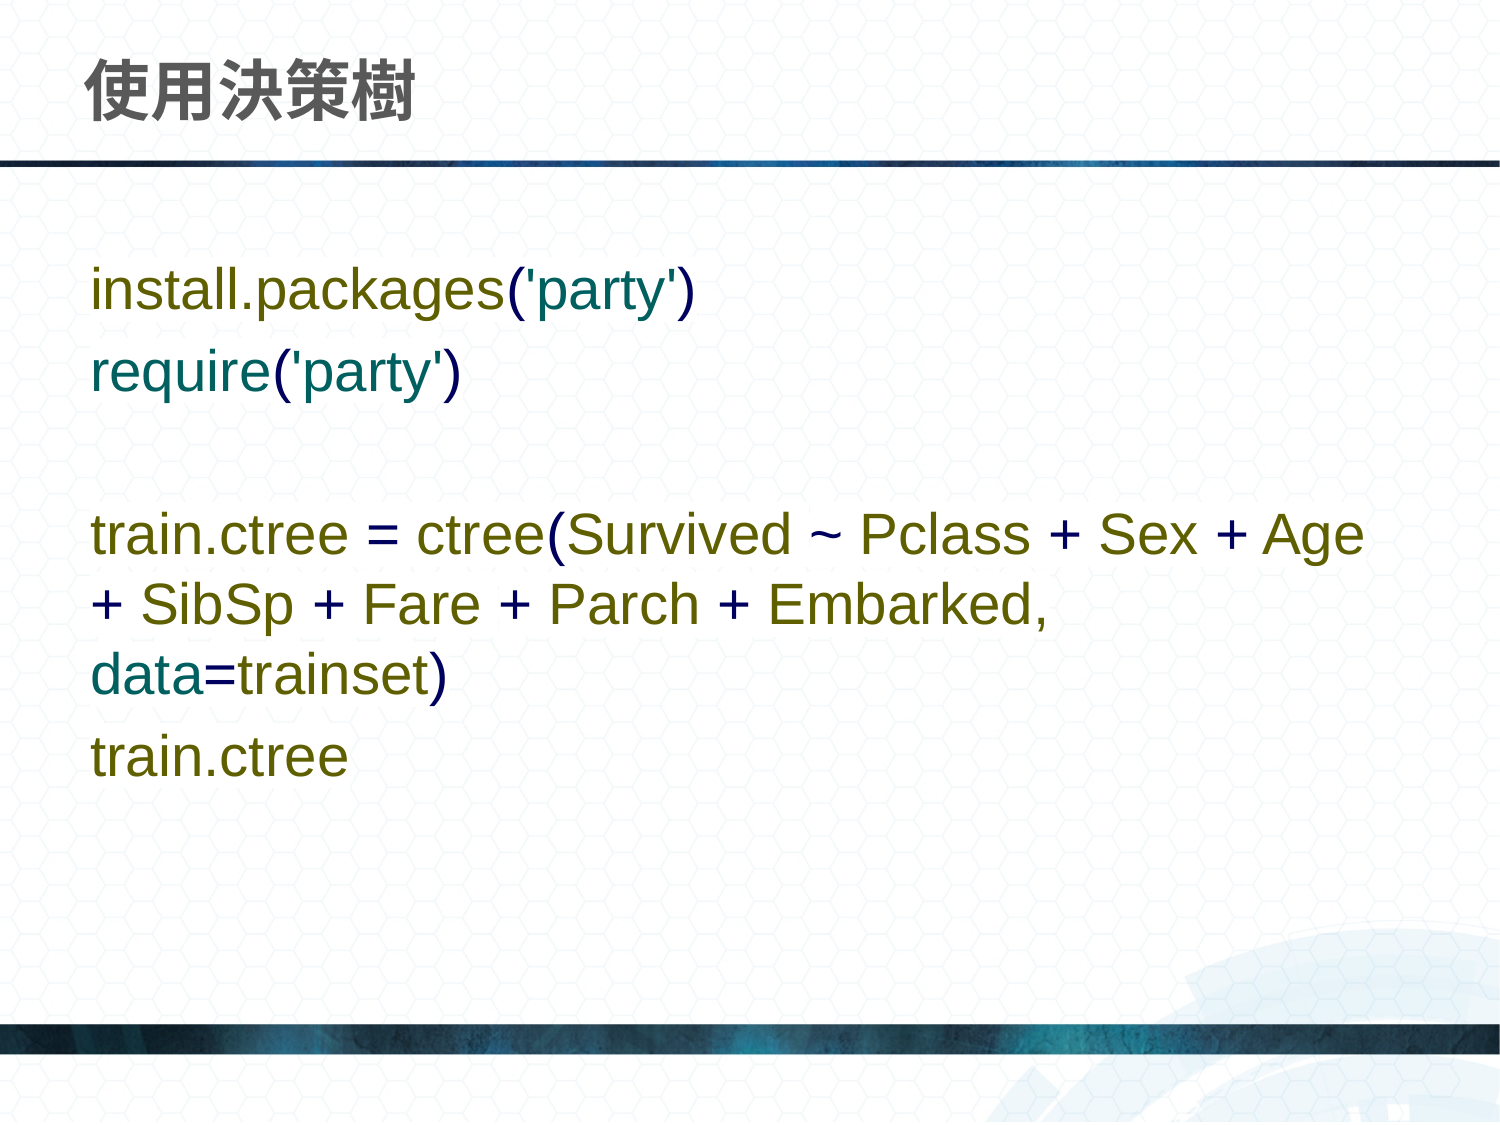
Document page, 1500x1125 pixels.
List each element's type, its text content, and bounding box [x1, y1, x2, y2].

list install.packages('party') require('party') train.ctree = ctree(Survived ~ Pclass + Sex + Age + SibSp + Fare + Parch + Embarked, data=trainset) train.ctree [75, 243, 1425, 1005]
picture [0, 0, 1500, 1122]
title 使用決策樹 [69, 42, 1419, 135]
